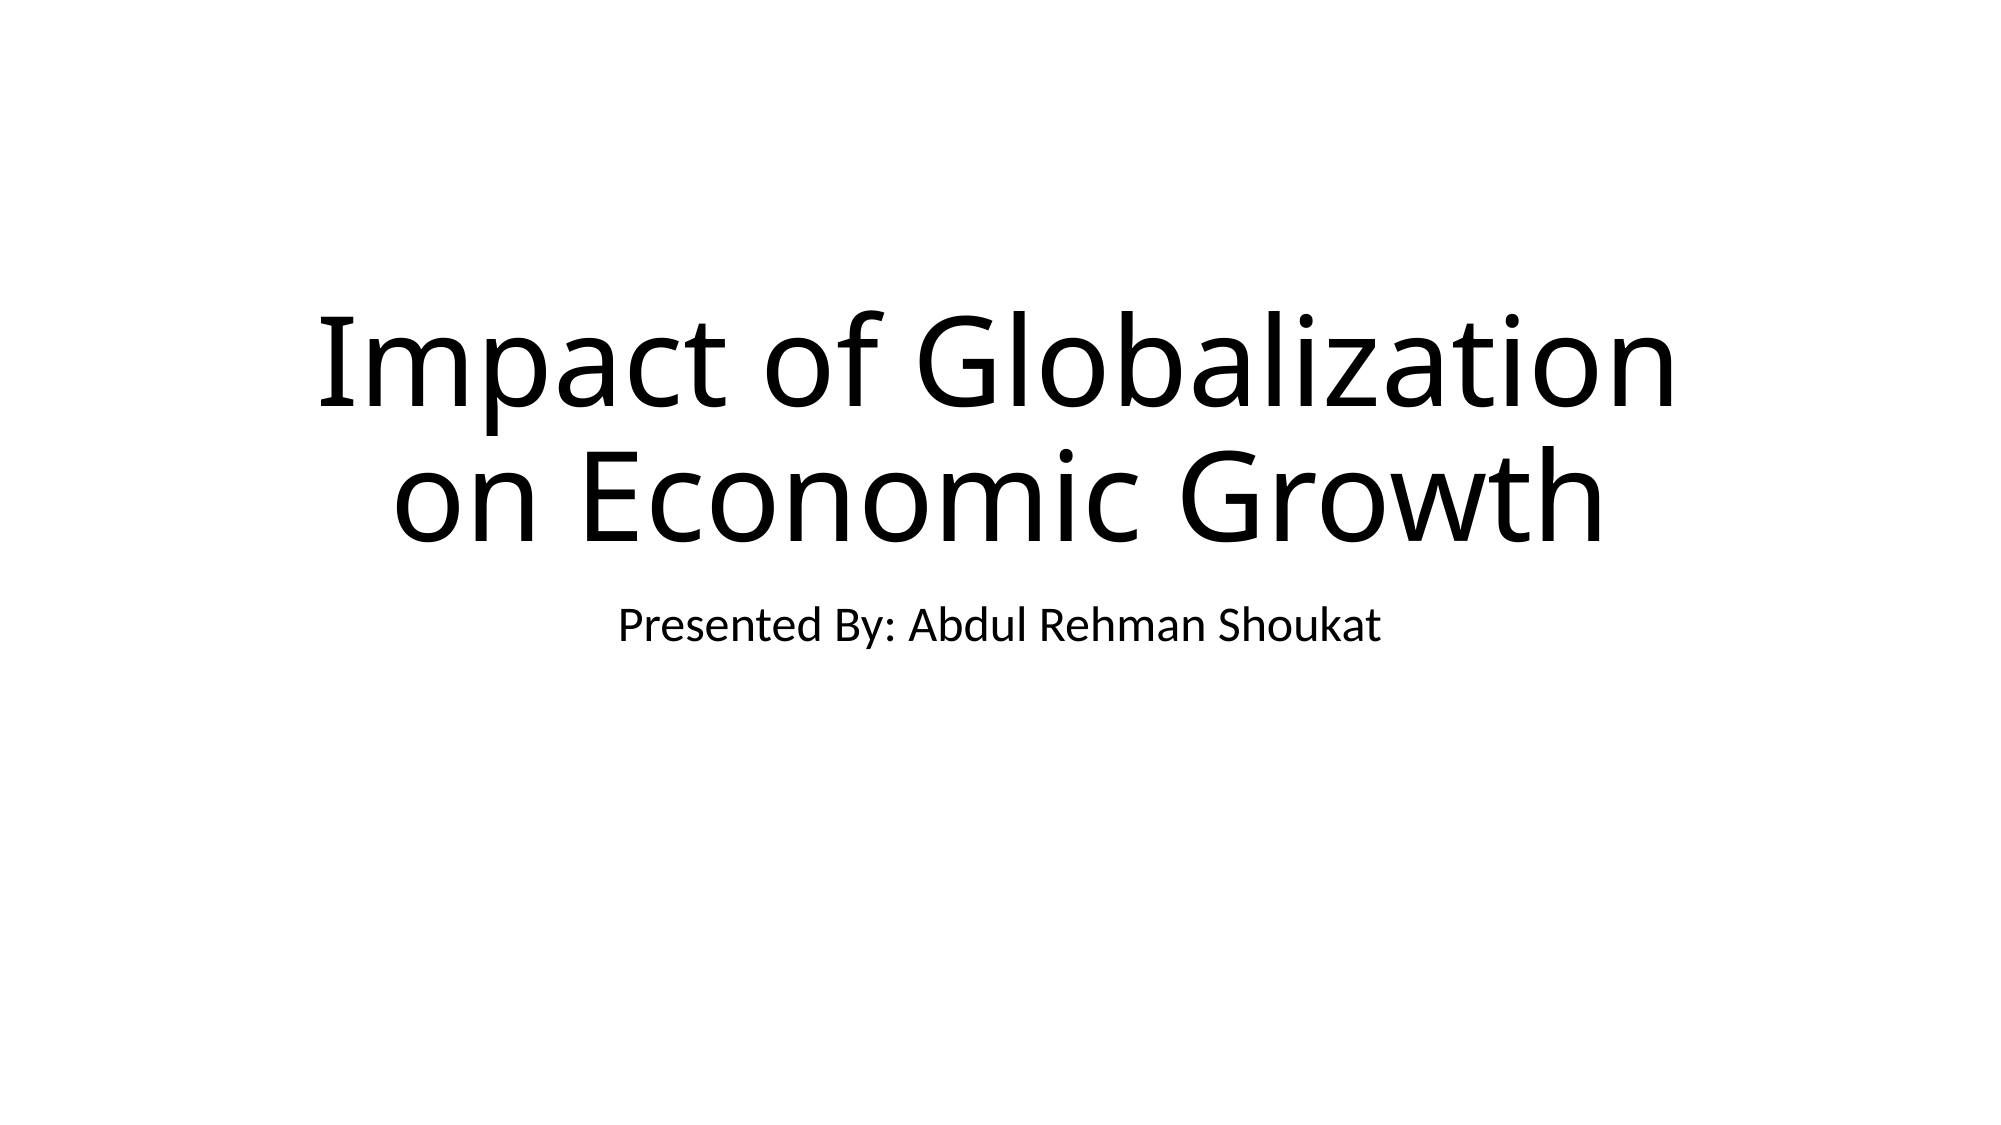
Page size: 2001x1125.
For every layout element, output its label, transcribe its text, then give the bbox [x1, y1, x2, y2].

title Impact of Globalization on Economic Growth [249, 184, 1750, 576]
subtitle Presented By: Abdul Rehman Shoukat [249, 590, 1750, 863]
